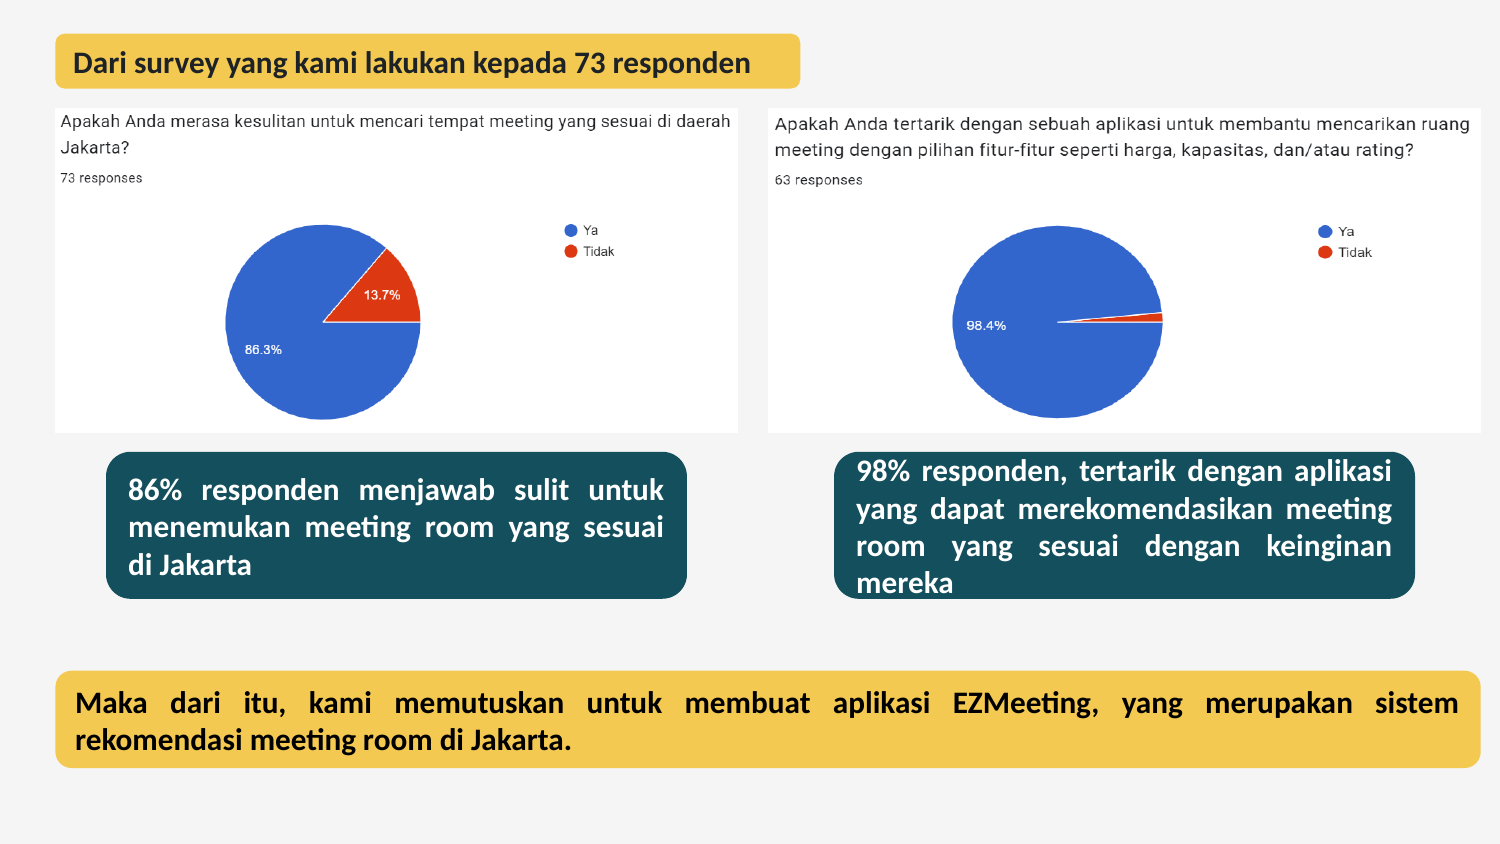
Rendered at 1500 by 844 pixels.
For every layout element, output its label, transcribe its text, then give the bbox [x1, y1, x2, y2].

text_box 98% responden, tertarik dengan aplikasi yang dapat merekomendasikan meeting room yang sesuai dengan keinginan mereka [834, 451, 1416, 599]
picture [768, 107, 1481, 433]
text_box Dari survey yang kami lakukan kepada 73 responden [55, 33, 801, 89]
text_box 86% responden menjawab sulit untuk menemukan meeting room yang sesuai di Jakarta [106, 451, 687, 599]
picture [55, 107, 738, 433]
text_box Maka dari itu, kami memutuskan untuk membuat aplikasi EZMeeting, yang merupakan sistem rekomendasi meeting room di Jakarta. [55, 670, 1481, 769]
